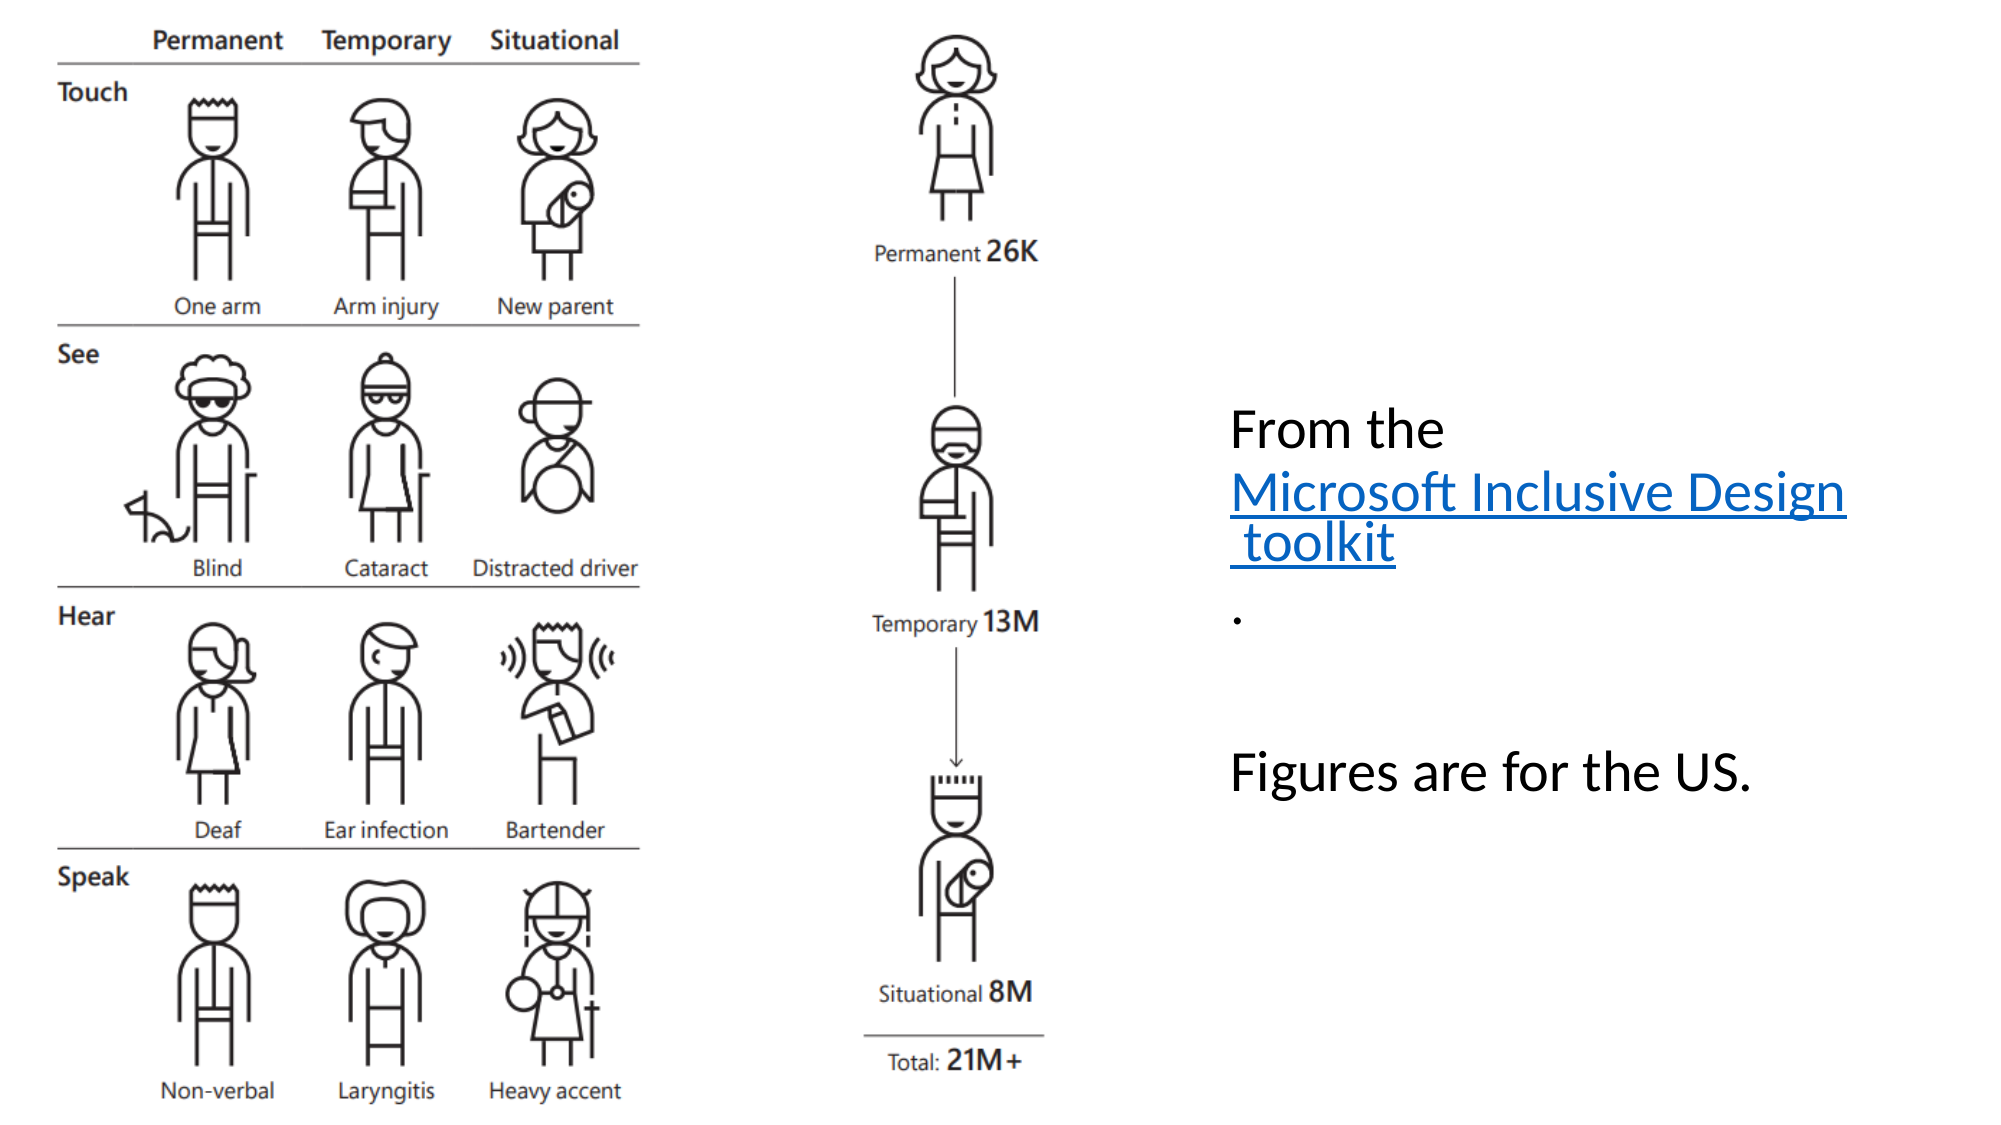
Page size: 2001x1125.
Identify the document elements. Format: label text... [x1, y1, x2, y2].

picture [0, 0, 680, 1125]
picture [765, 0, 1142, 1123]
list From the Microsoft Inclusive Design toolkit. Figures are for the US. [1215, 299, 1863, 1014]
